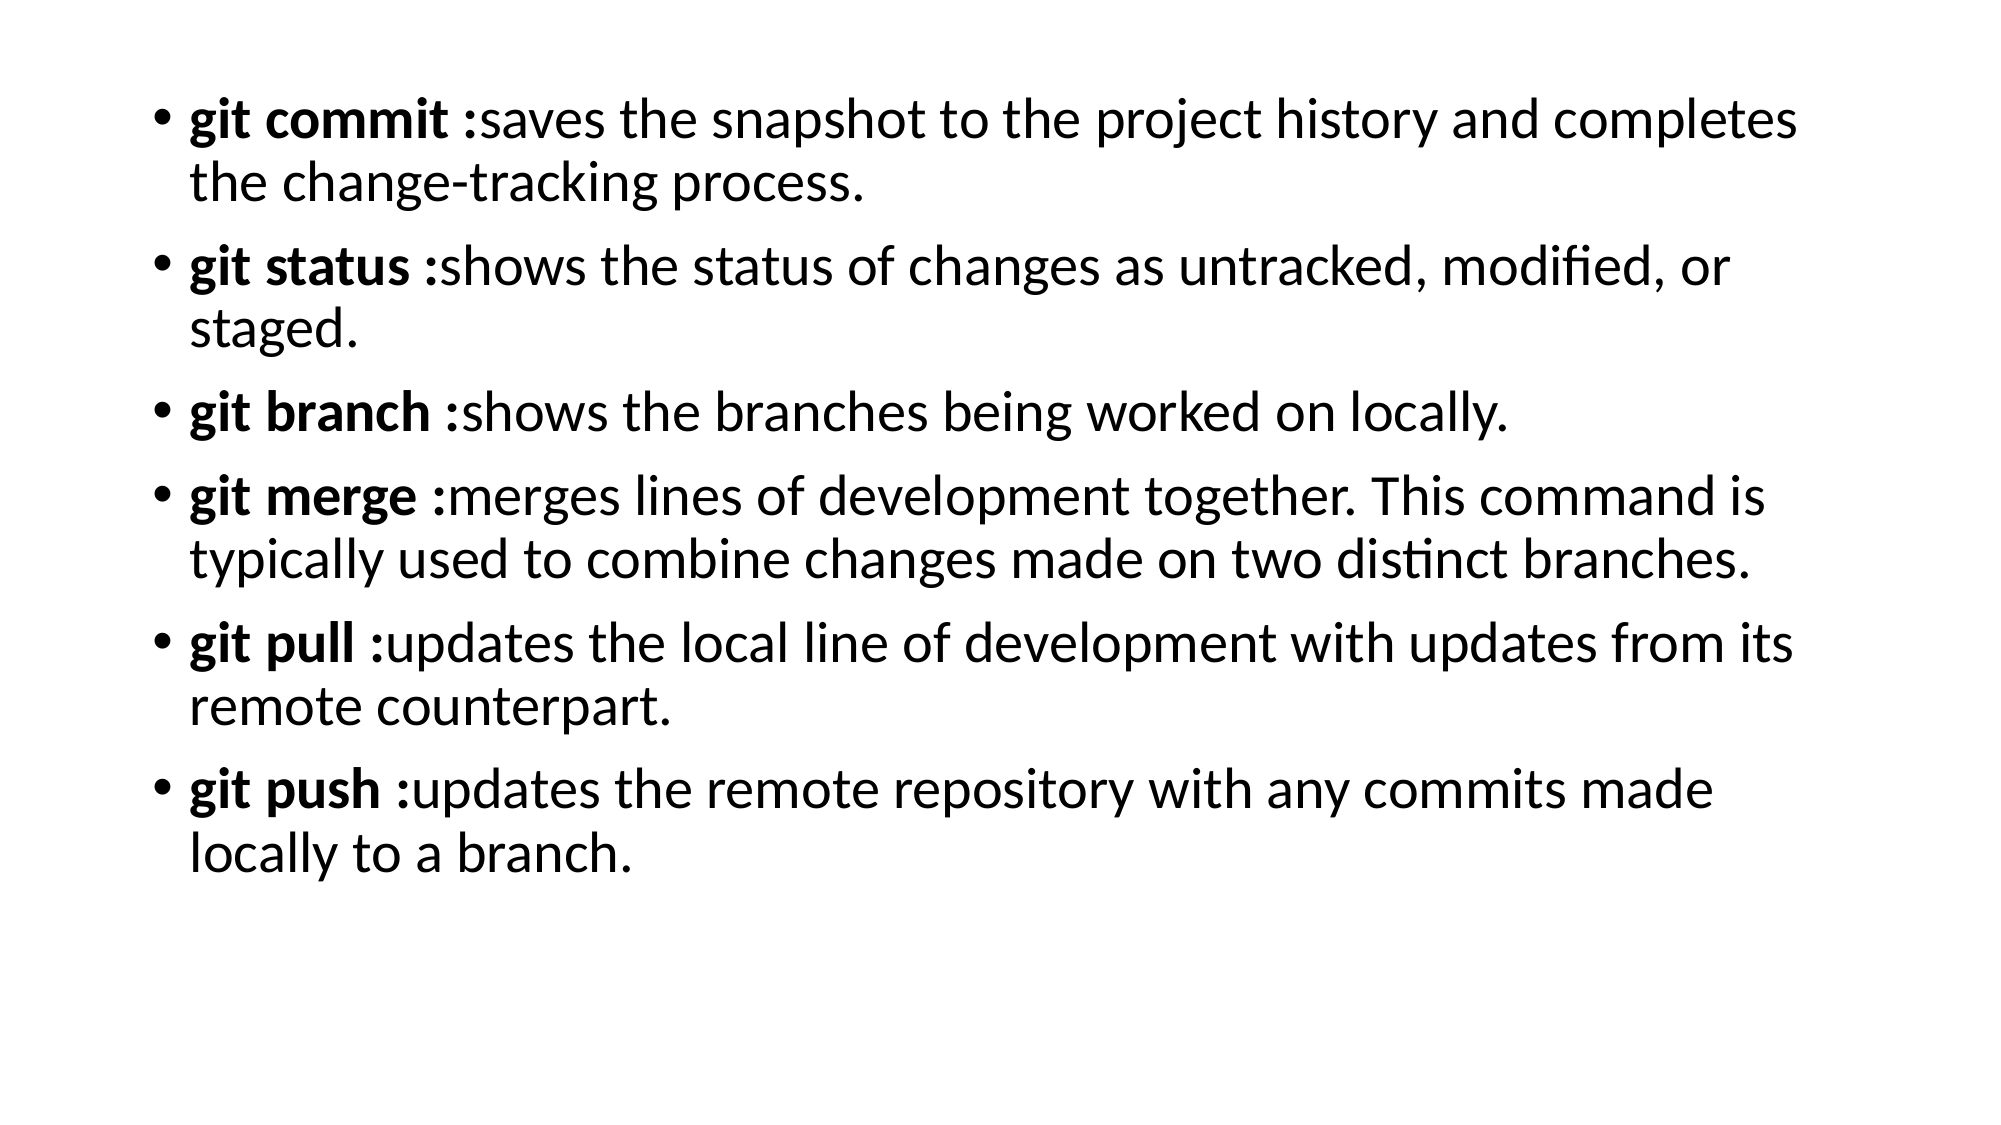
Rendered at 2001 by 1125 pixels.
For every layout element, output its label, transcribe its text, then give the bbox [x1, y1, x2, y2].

list git commit :saves the snapshot to the project history and completes the change-tracking process. git status :shows the status of changes as untracked, modified, or staged. git branch :shows the branches being worked on locally. git merge :merges lines of development together. This command is typically used to combine changes made on two distinct branches. git pull :updates the local line of development with updates from its remote counterpart. git push :updates the remote repository with any commits made locally to a branch. [137, 80, 1863, 1014]
